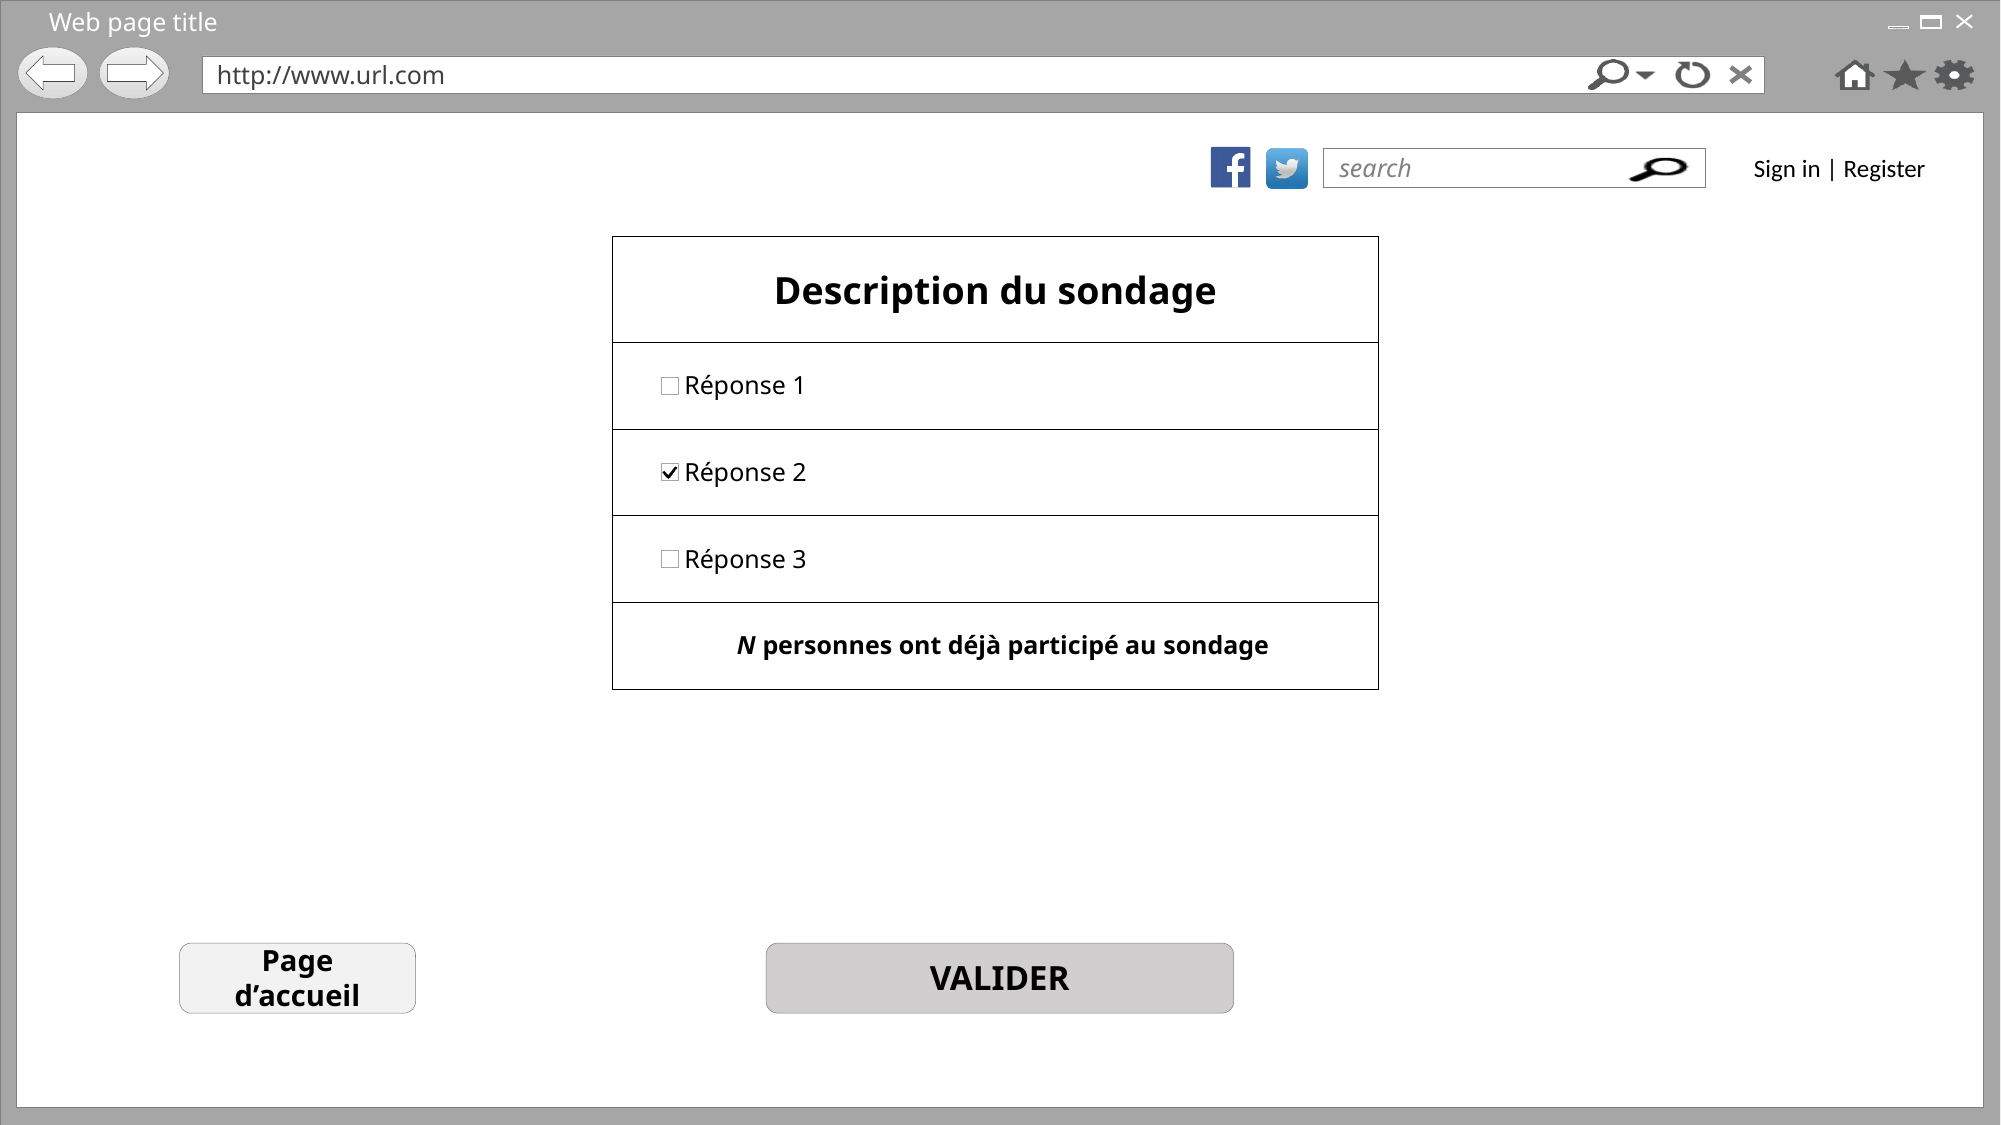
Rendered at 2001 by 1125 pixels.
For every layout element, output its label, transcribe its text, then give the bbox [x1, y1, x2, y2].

picture [1934, 59, 1975, 90]
text_box Page d’accueil [178, 942, 417, 1015]
picture [1834, 59, 1875, 90]
picture [1636, 68, 1655, 82]
text_box [612, 514, 1379, 602]
text_box [612, 428, 1379, 514]
text_box Description du sondage [612, 235, 1379, 341]
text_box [612, 602, 1379, 689]
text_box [660, 366, 812, 405]
text_box VALIDER [765, 942, 1235, 1015]
picture [1883, 59, 1926, 90]
text_box [612, 341, 1379, 428]
picture [1588, 59, 1629, 90]
picture [1266, 148, 1308, 189]
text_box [654, 453, 812, 492]
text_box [660, 539, 812, 578]
picture [1593, 142, 1723, 196]
picture [1210, 146, 1251, 188]
picture [1672, 59, 1712, 90]
